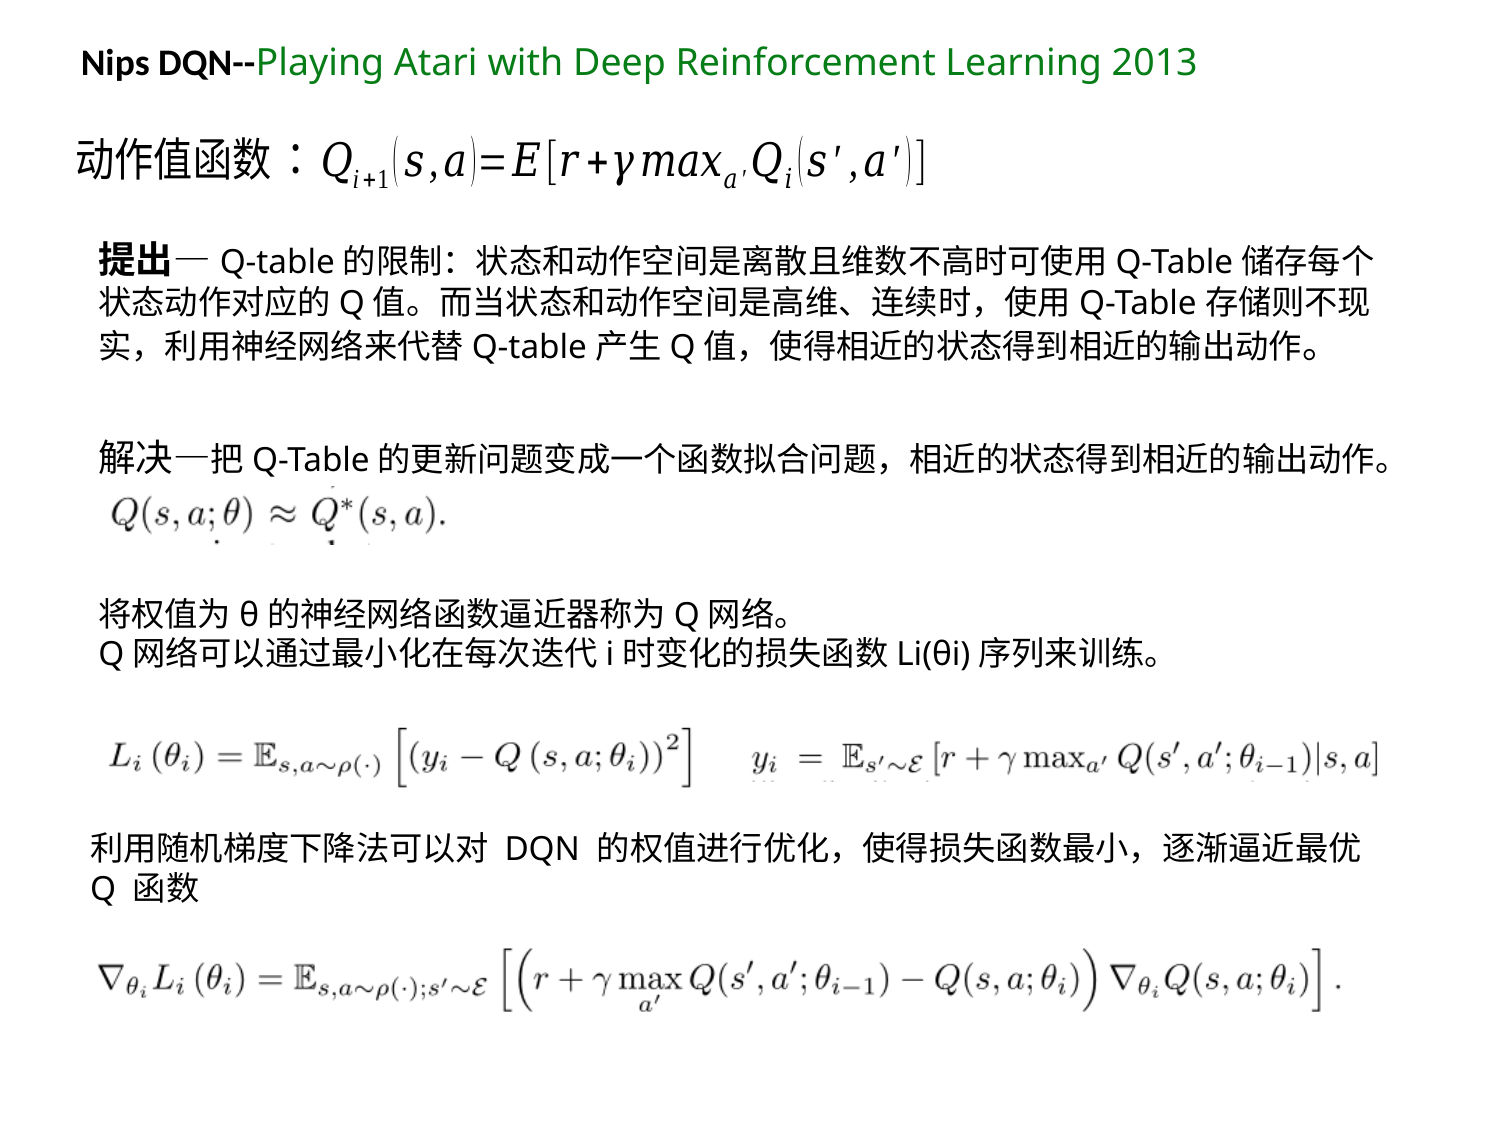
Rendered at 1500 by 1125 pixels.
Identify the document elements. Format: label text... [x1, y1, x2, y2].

text_box 解决—把Q-Table的更新问题变成一个函数拟合问题，相近的状态得到相近的输出动作。 [83, 426, 1406, 487]
text_box 提出—Q-table的限制：状态和动作空间是离散且维数不高时可使用Q-Table储存每个状态动作对应的Q值。而当状态和动作空间是高维、连续时，使用Q-Table存储则不现实，利用神经网络来代替Q-table产生Q值，使得相近的状态得到相近的输出动作。 [83, 228, 1406, 374]
text_box Nips DQN--Playing Atari with Deep Reinforcement Learning 2013 [66, 30, 1214, 91]
picture [75, 695, 706, 802]
text_box 将权值为θ的神经网络函数逼近器称为Q网络。 Q网络可以通过最小化在每次迭代i时变化的损失函数Li(θi)序列来训练。 [83, 585, 1466, 680]
text_box 利用随机梯度下降法可以对 DQN 的权值进行优化，使得损失函数最小，逐渐逼近最优 Q 函数 [75, 819, 1417, 915]
picture [93, 486, 451, 545]
picture [54, 922, 1357, 1033]
picture [744, 721, 1392, 782]
